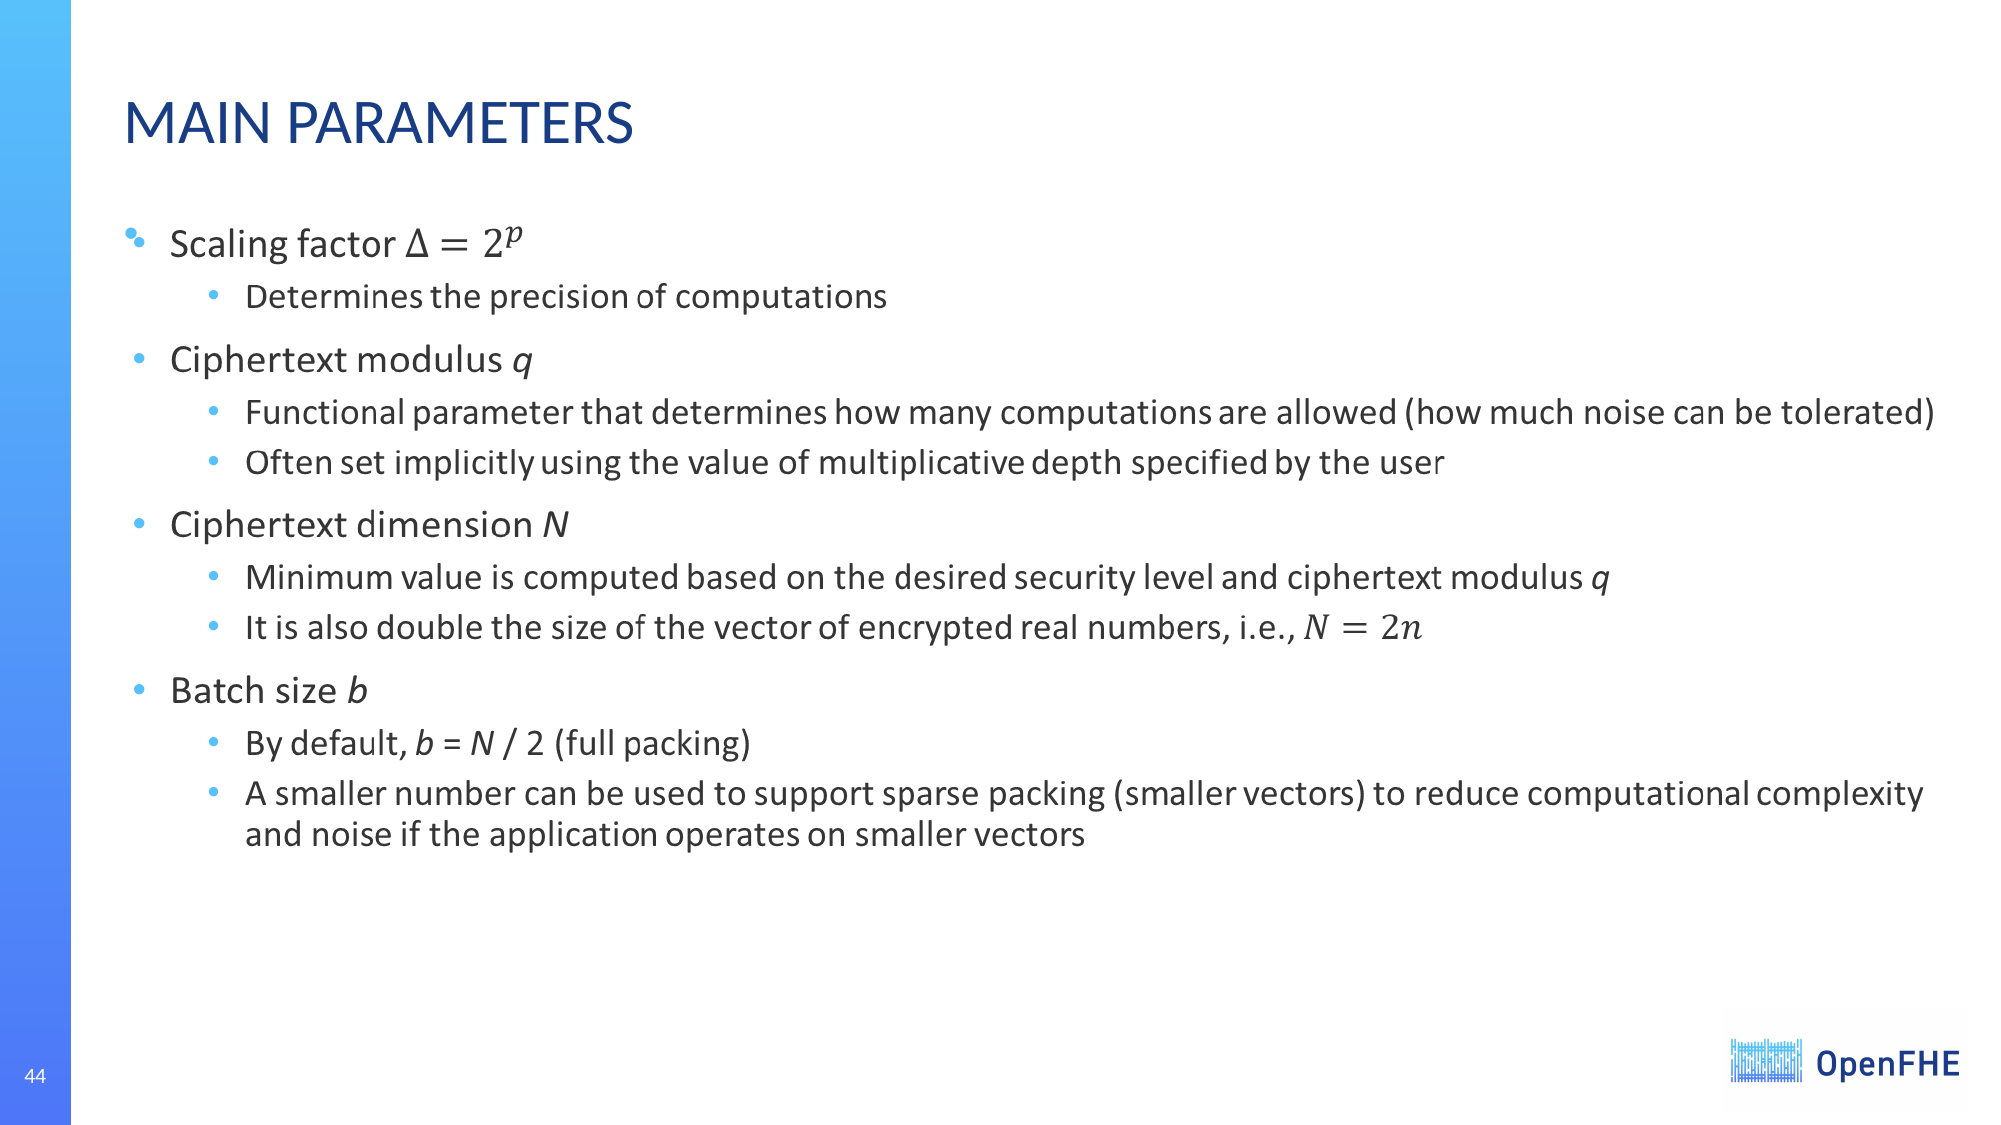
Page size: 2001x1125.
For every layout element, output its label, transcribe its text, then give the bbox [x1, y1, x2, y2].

picture [1722, 1028, 1968, 1112]
title MAIN PARAMETERS [108, 80, 1968, 165]
list [108, 205, 1968, 1028]
